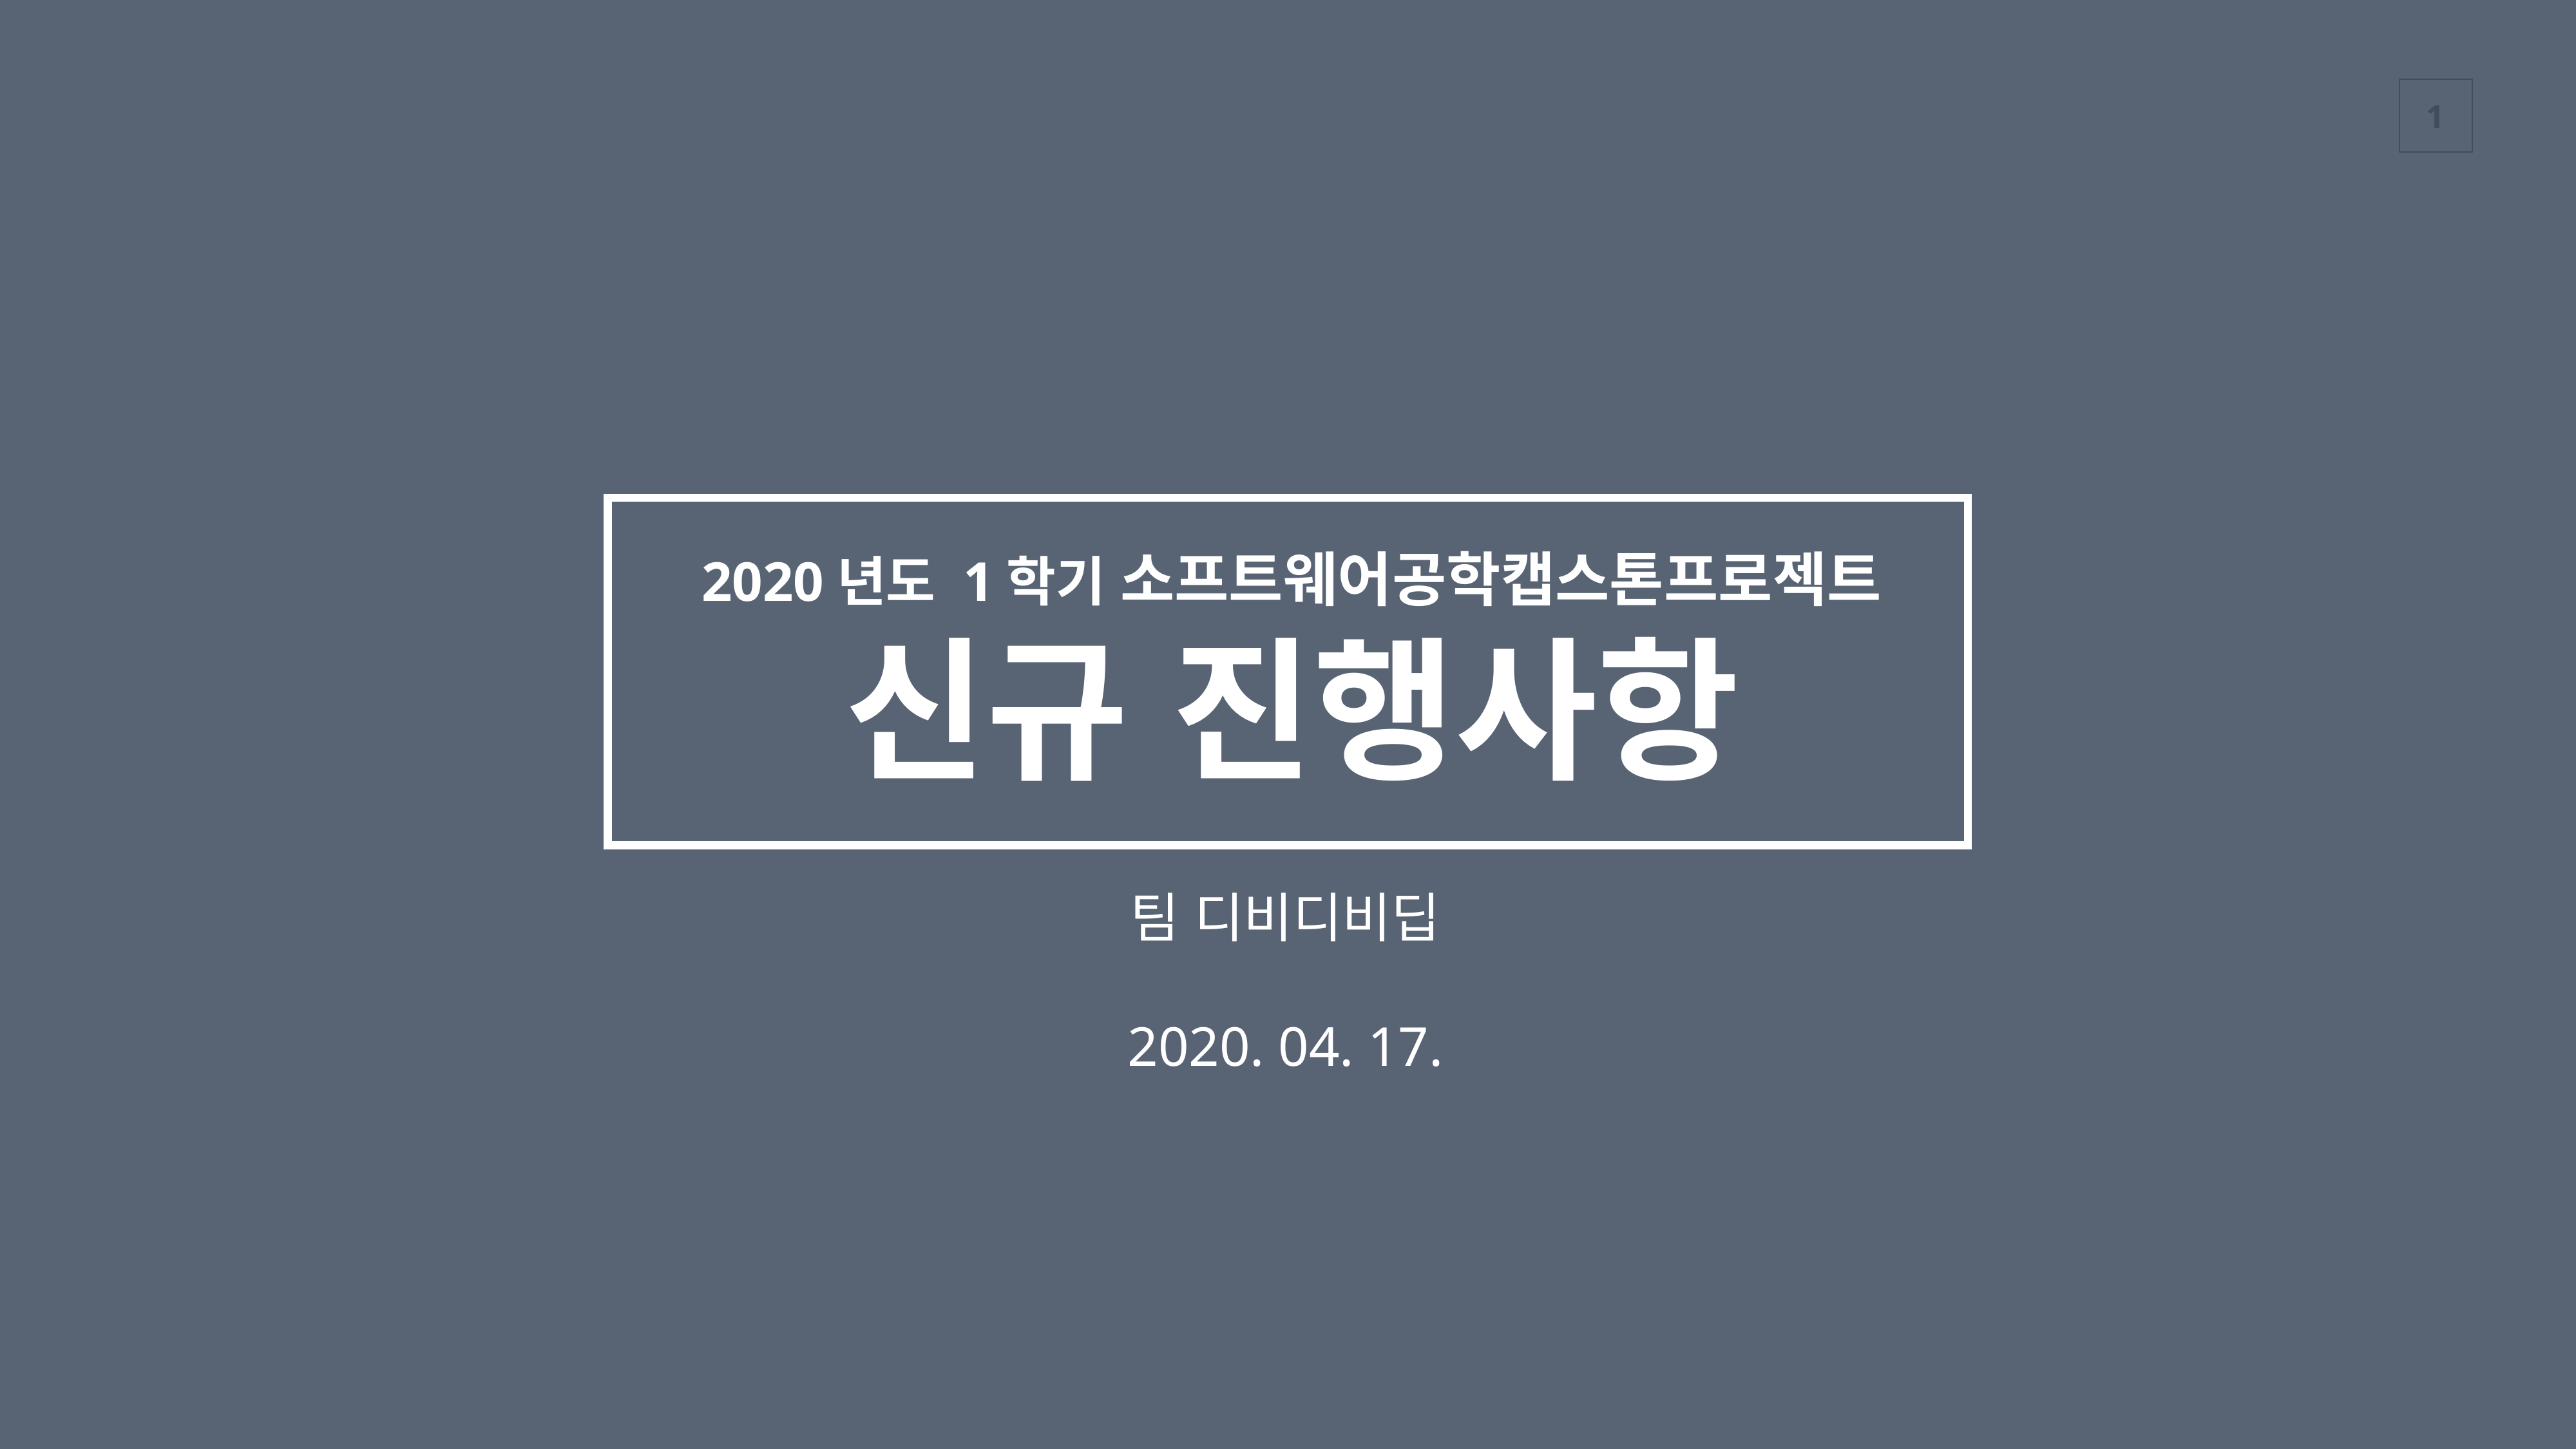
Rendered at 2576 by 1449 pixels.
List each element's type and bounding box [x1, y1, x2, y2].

text_box [607, 497, 1969, 1084]
text_box [0, 0, 2576, 1449]
